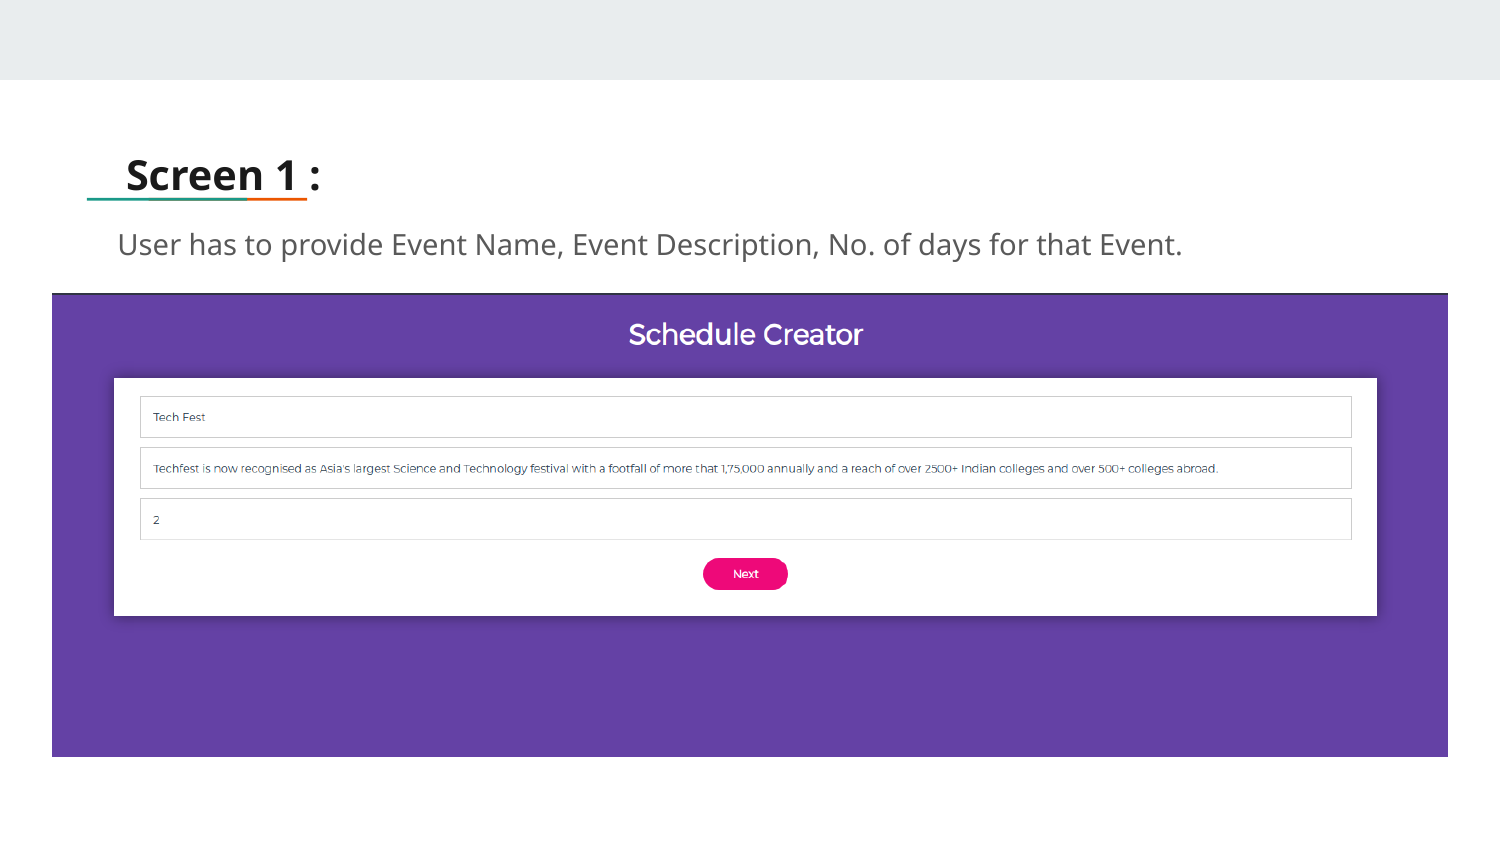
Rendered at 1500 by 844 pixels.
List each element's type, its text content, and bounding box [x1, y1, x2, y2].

title Screen 1 : [111, 126, 1373, 206]
picture [52, 293, 1448, 758]
text_box User has to provide Event Name, Event Description, No. of days for that Event. [102, 206, 1474, 277]
